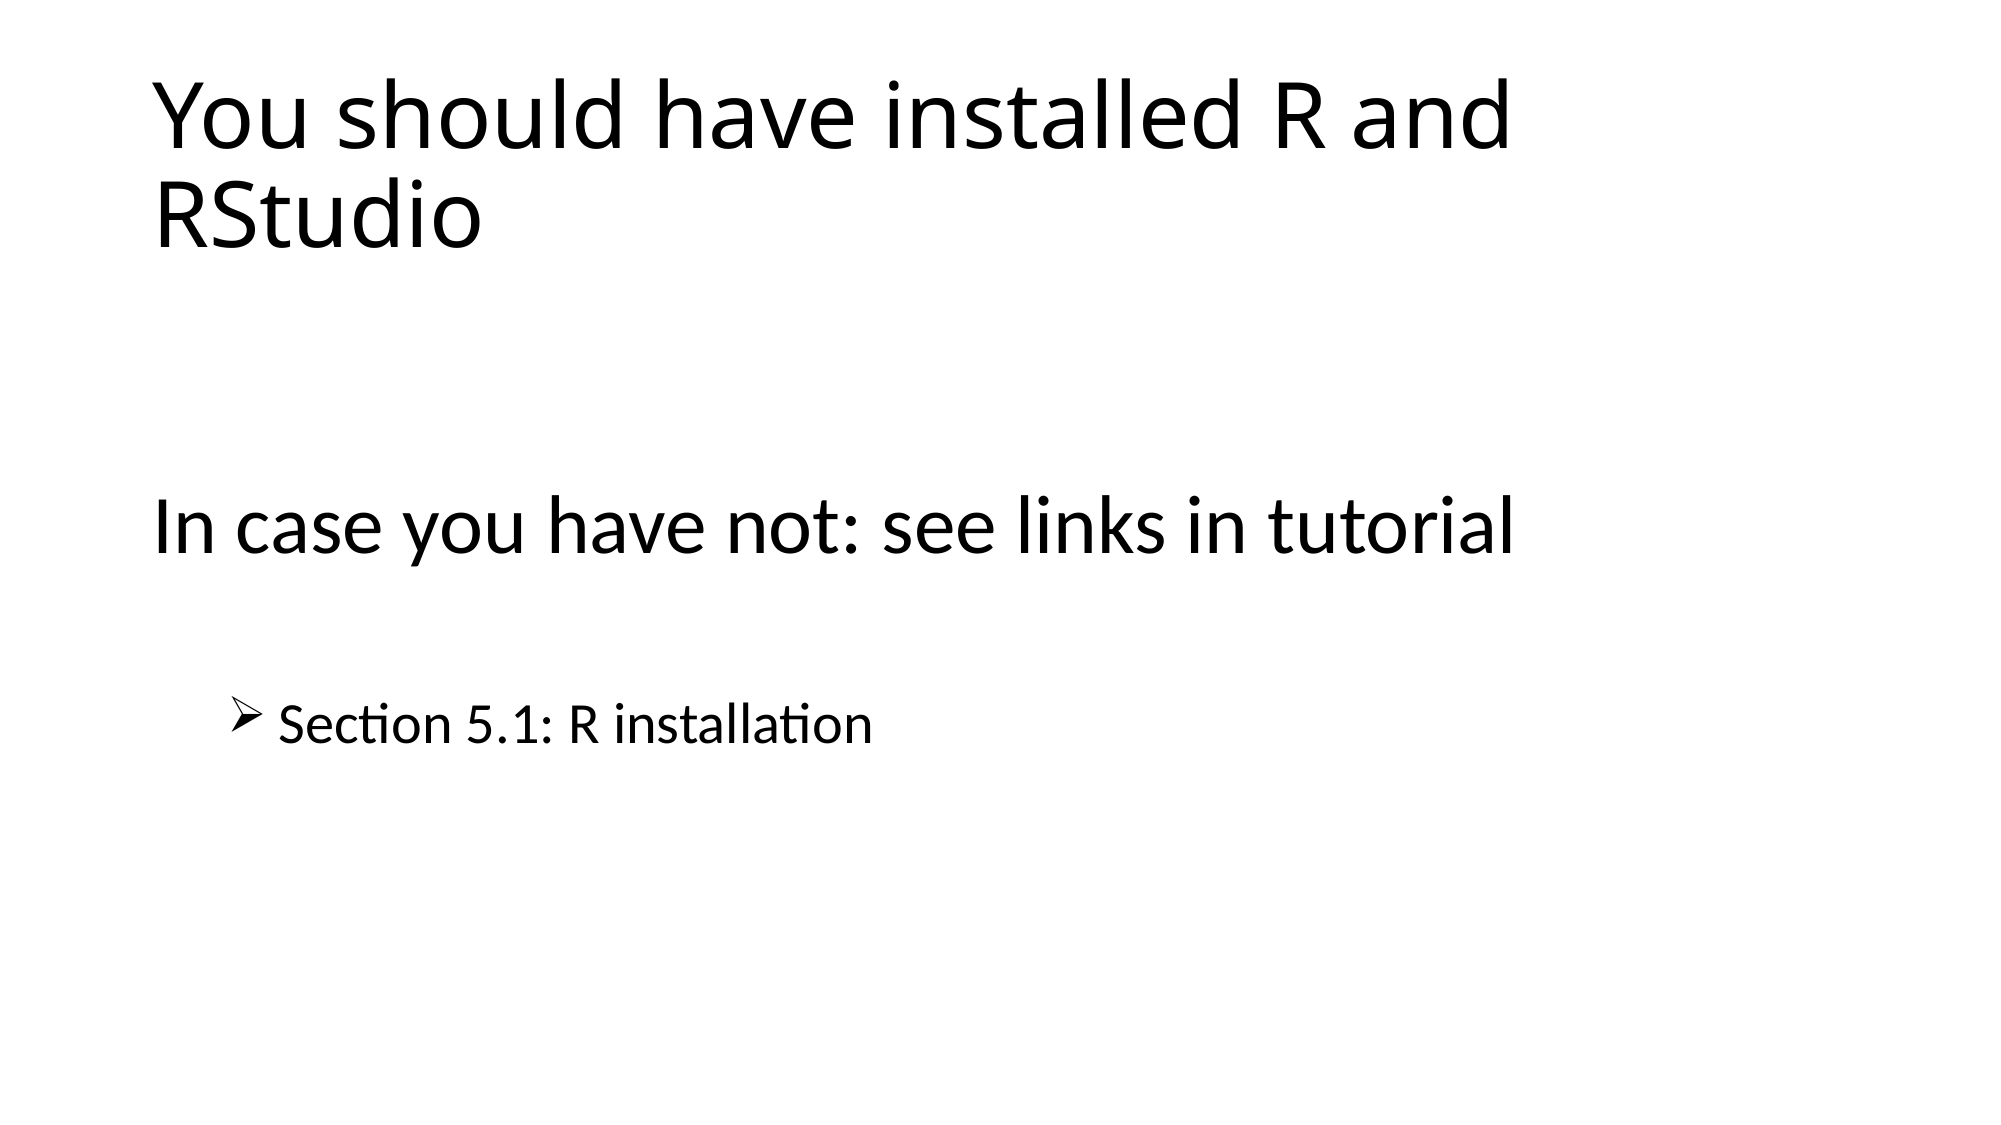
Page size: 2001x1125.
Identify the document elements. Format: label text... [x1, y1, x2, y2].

list In case you have not: see links in tutorial Section 5.1: R installation [137, 299, 1863, 1014]
title You should have installed R and RStudio [137, 59, 1863, 278]
